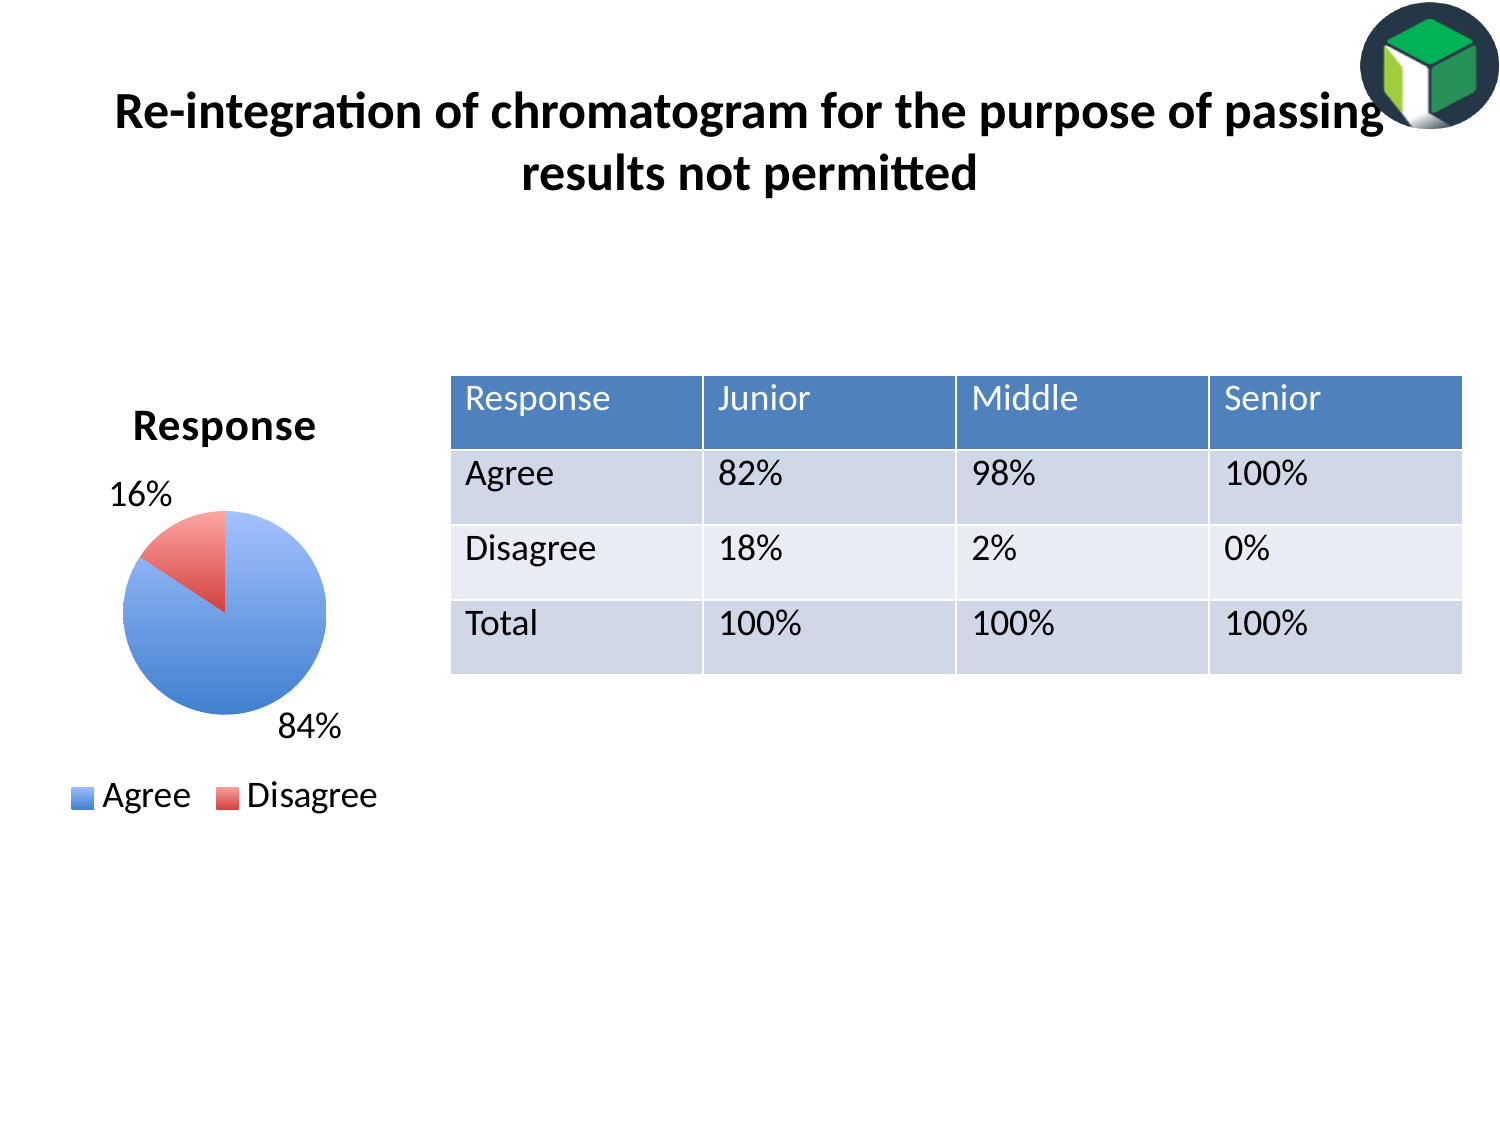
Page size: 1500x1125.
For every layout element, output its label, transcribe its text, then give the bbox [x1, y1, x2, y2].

table_cell 18% [704, 526, 955, 599]
table_header Middle [957, 376, 1208, 449]
table_cell Total [454, 601, 702, 674]
picture [1360, 2, 1499, 130]
table_header Junior [704, 376, 955, 449]
chart [0, 374, 451, 826]
table_cell 100% [704, 601, 955, 674]
table_cell 100% [1210, 601, 1462, 674]
table_cell 100% [957, 601, 1208, 674]
table_cell Agree [454, 451, 702, 524]
table_cell 98% [957, 451, 1208, 524]
table_cell 100% [1210, 451, 1462, 524]
table_header Response [452, 376, 702, 449]
title Re-integration of chromatogram for the purpose of passing results not permitted [75, 45, 1425, 233]
table_cell 2% [957, 526, 1208, 599]
table_header Senior [1210, 376, 1462, 449]
table_cell 82% [704, 451, 955, 524]
table_cell 0% [1210, 526, 1462, 599]
table_cell Disagree [454, 526, 702, 599]
